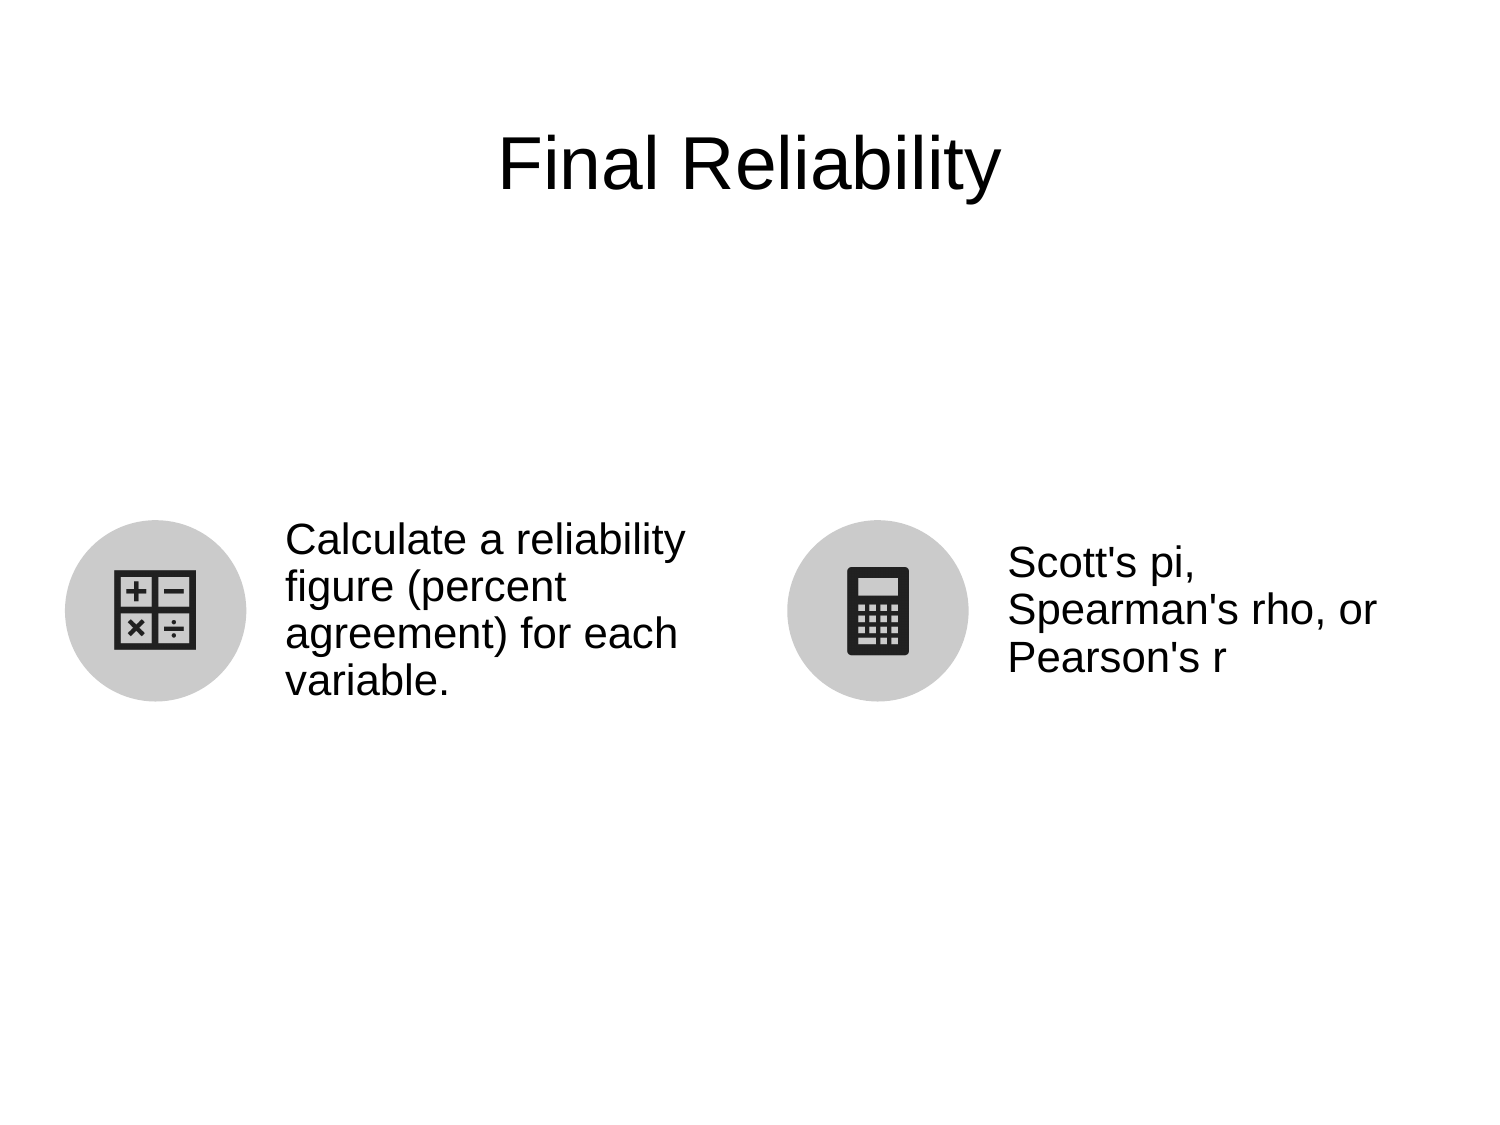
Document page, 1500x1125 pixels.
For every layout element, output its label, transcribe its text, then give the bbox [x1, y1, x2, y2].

title Final Reliability [51, 97, 1449, 223]
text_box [64, 519, 1436, 702]
